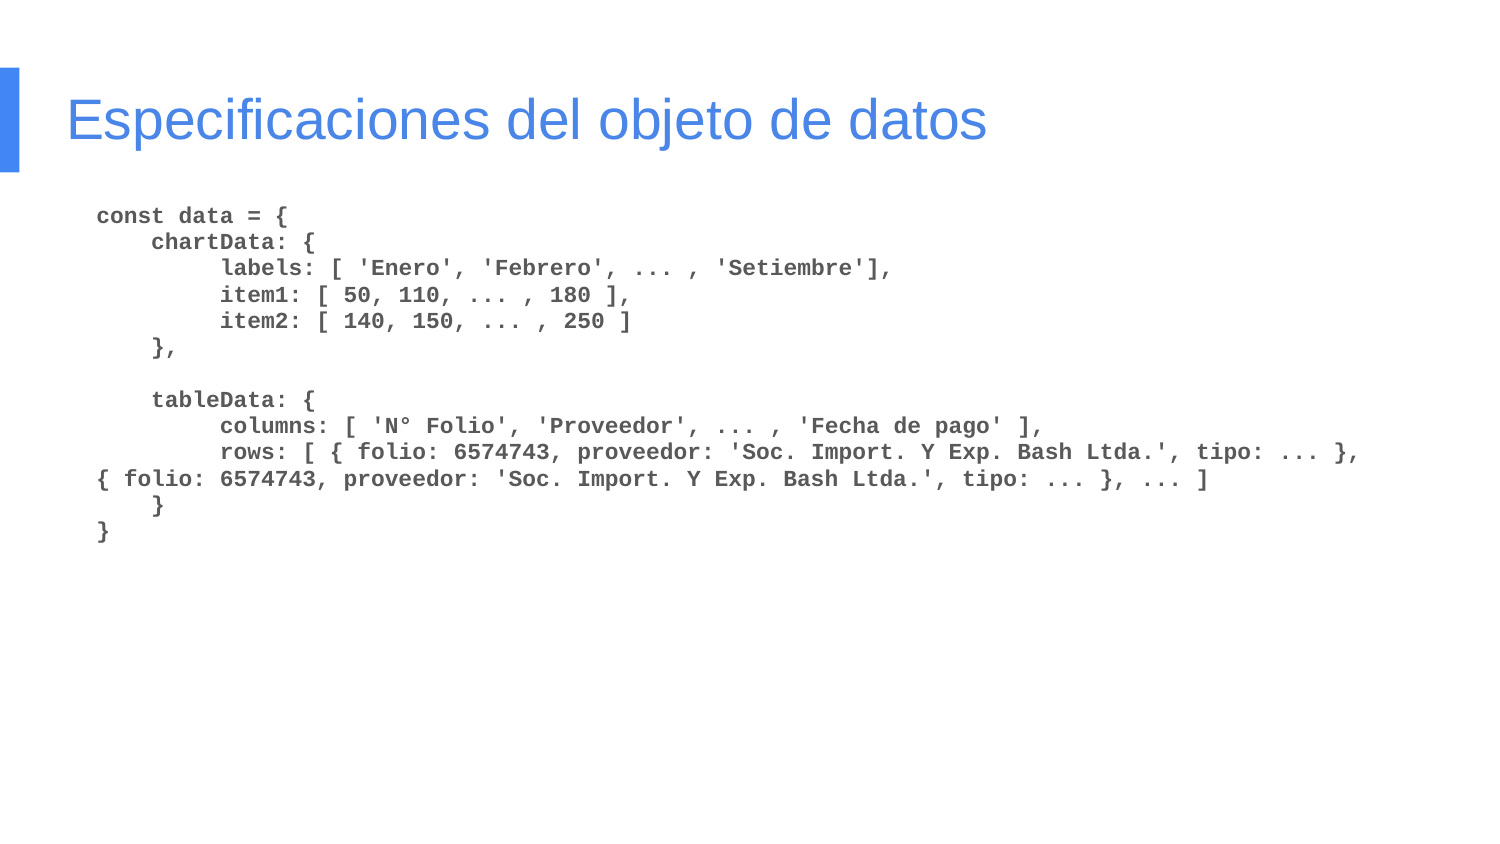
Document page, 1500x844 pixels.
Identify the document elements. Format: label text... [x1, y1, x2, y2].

text_box [0, 67, 20, 173]
title Especificaciones del objeto de datos [51, 72, 1449, 167]
list const data = { chartData: { labels: [ 'Enero', 'Febrero', ... , 'Setiembre'], item1: [ 50, 110, ... , 180 ], item2: [ 140, 150, ... , 250 ] }, tableData: { columns: [ 'N° Folio', 'Proveedor', ... , 'Fecha de pago' ], rows: [ { folio: 6574743, proveedor: 'Soc. Import. Y Exp. Bash Ltda.', tipo: ... }, { folio: 6574743, proveedor: 'Soc. Import. Y Exp. Bash Ltda.', tipo: ... }, ... ] } } [81, 189, 1449, 750]
